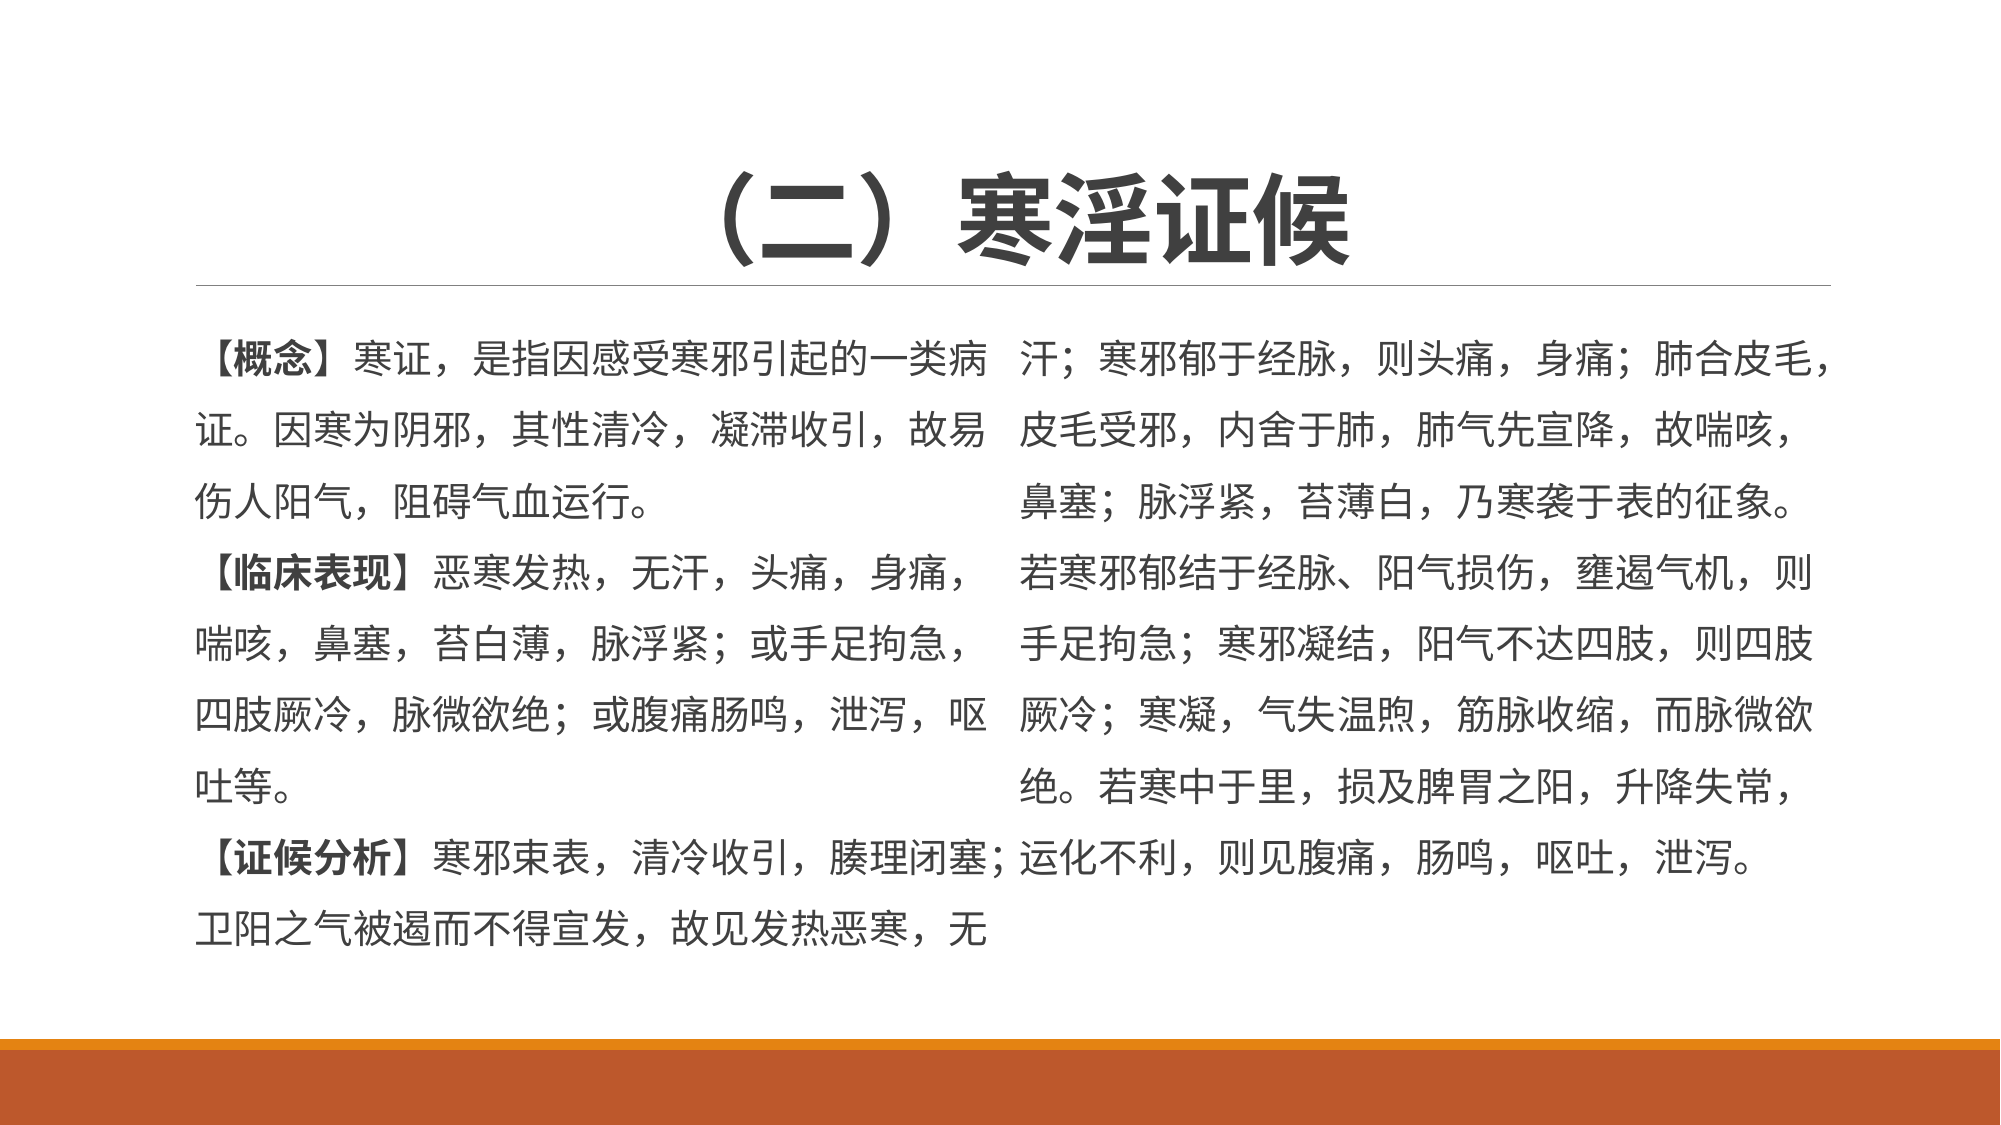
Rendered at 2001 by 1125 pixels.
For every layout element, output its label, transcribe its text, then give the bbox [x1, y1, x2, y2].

title （二）寒淫证候 [180, 47, 1830, 285]
list 【概念】寒证，是指因感受寒邪引起的一类病证。因寒为阴邪，其性清冷，凝滞收引，故易伤人阳气，阻碍气血运行。 【临床表现】恶寒发热，无汗，头痛，身痛，喘咳，鼻塞，苔白薄，脉浮紧；或手足拘急，四肢厥冷，脉微欲绝；或腹痛肠鸣，泄泻，呕吐等。 【证候分析】寒邪束表，清冷收引，腠理闭塞；卫阳之气被遏而不得宣发，故见发热恶寒，无汗；寒邪郁于经脉，则头痛，身痛；肺合皮毛，皮毛受邪，内舍于肺，肺气先宣降，故喘咳，鼻塞；脉浮紧，苔薄白，乃寒袭于表的征象。若寒邪郁结于经脉、阳气损伤，壅遏气机，则手足拘急；寒邪凝结，阳气不达四肢，则四肢厥冷；寒凝，气失温煦，筋脉收缩，而脉微欲绝。若寒中于里，损及脾胃之阳，升降失常，运化不利，则见腹痛，肠鸣，呕吐，泄泻。 [180, 302, 1830, 963]
